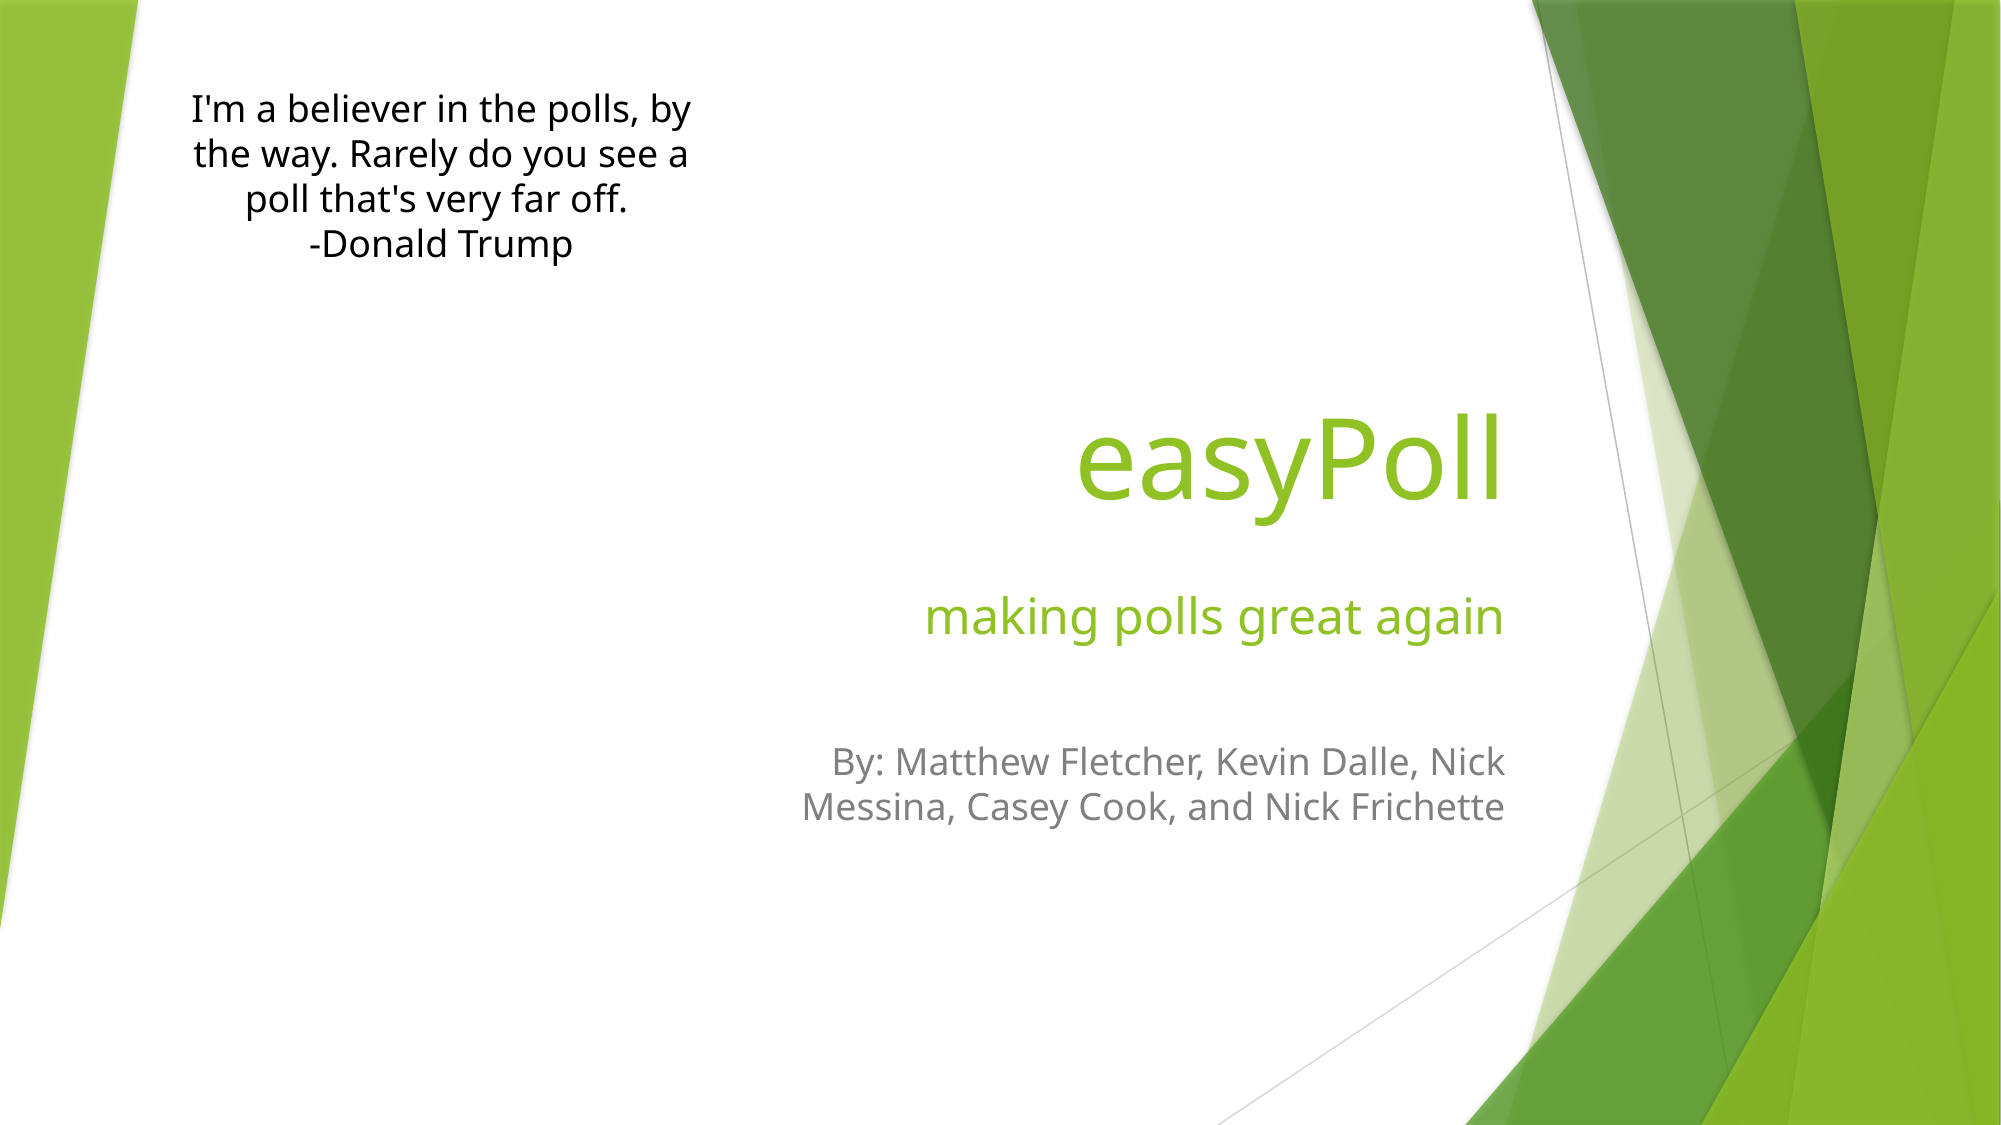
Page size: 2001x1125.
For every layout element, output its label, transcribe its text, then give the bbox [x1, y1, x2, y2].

subtitle By: Matthew Fletcher, Kevin Dalle, Nick Messina, Casey Cook, and Nick Frichette [766, 664, 1522, 845]
title easyPoll making polls great again [247, 394, 1522, 665]
text_box I'm a believer in the polls, by the way. Rarely do you see a poll that's very far off. -Donald Trump [156, 78, 727, 318]
